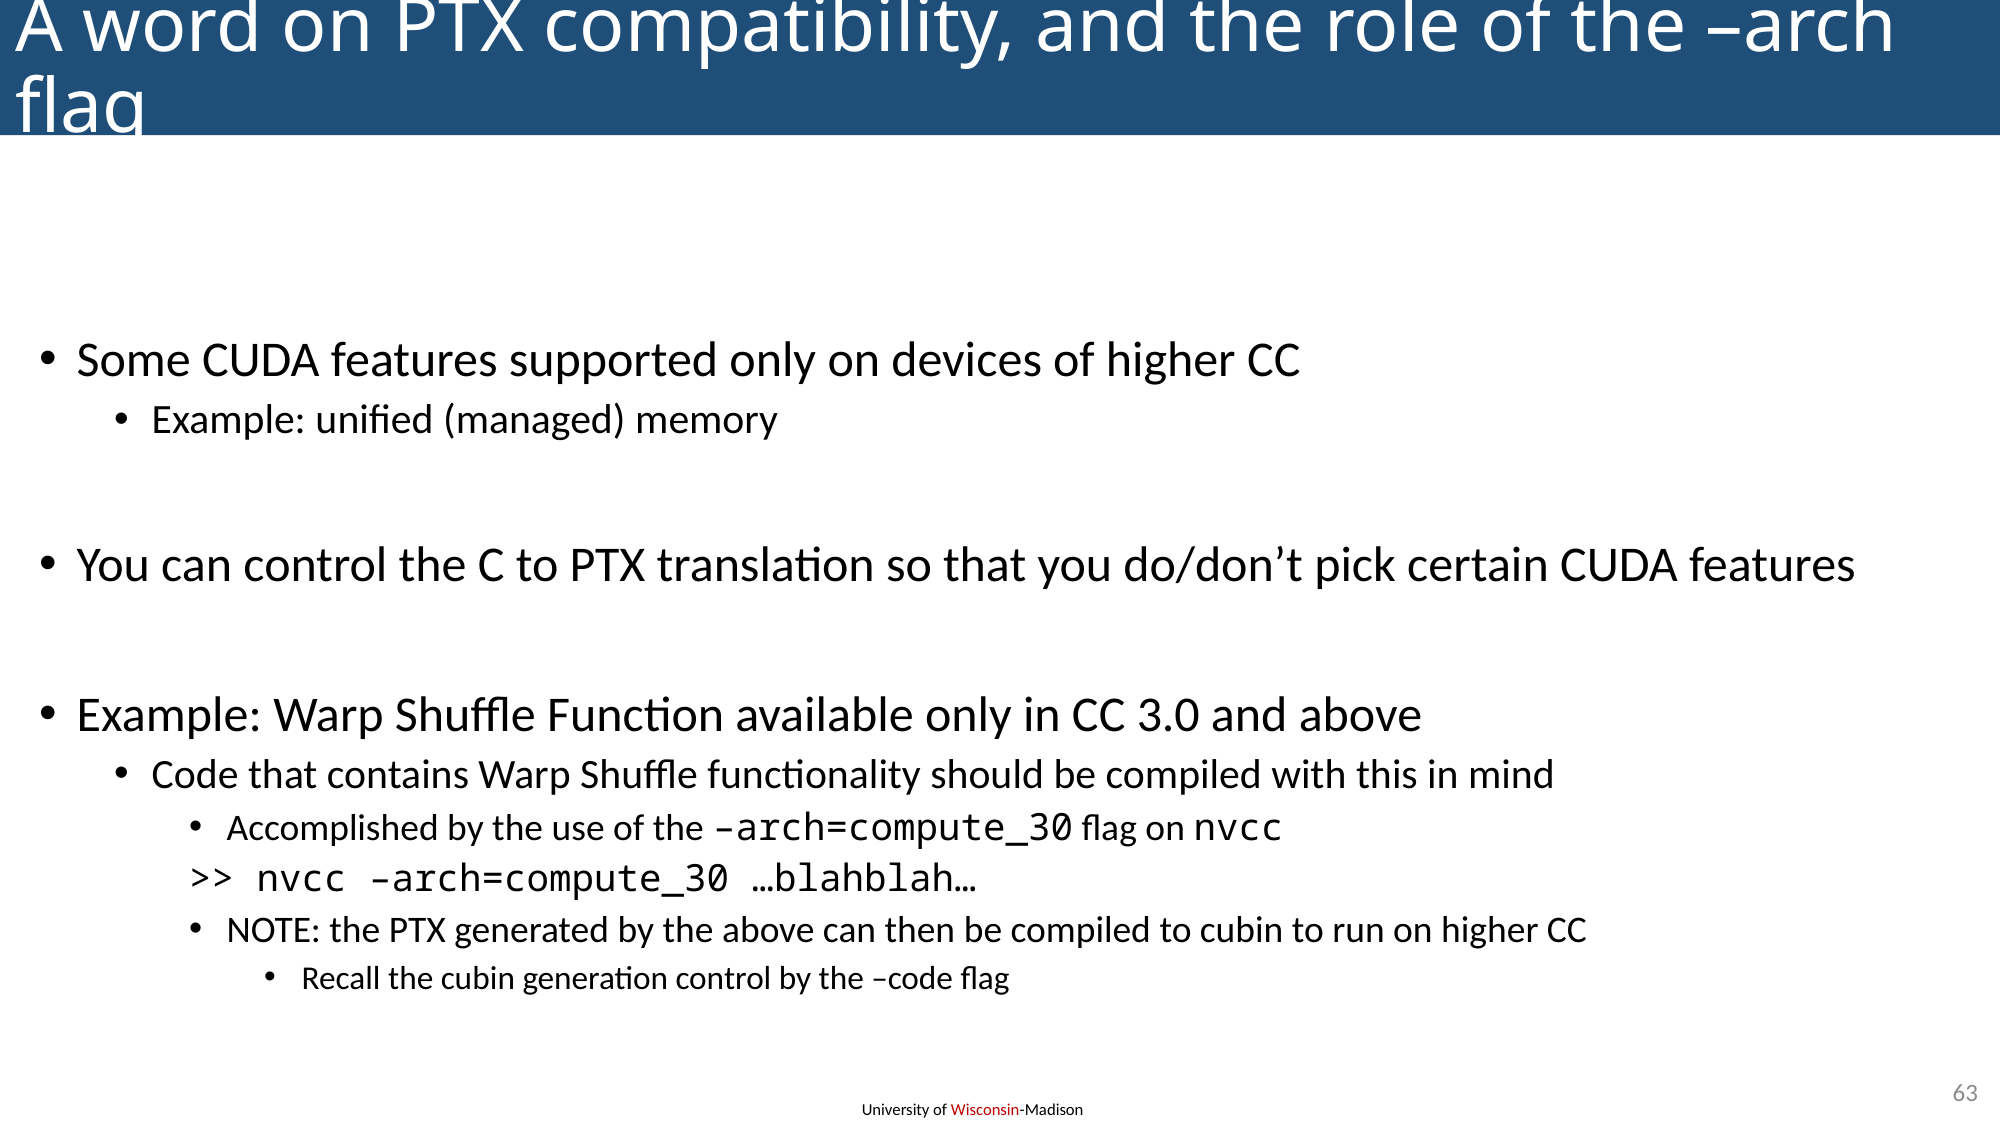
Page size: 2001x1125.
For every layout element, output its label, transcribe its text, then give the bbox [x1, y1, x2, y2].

slide_number 63 [1879, 1069, 1994, 1114]
list Some CUDA features supported only on devices of higher CC Example: unified (managed) memory You can control the C to PTX translation so that you do/don’t pick certain CUDA features Example: Warp Shuffle Function available only in CC 3.0 and above Code that contains Warp Shuffle functionality should be compiled with this in mind Accomplished by the use of the –arch=compute_30 flag on nvcc >> nvcc –arch=compute_30 …blahblah… NOTE: the PTX generated by the above can then be compiled to cubin to run on higher CC Recall the cubin generation control by the –code flag [24, 245, 1987, 1055]
title A word on PTX compatibility, and the role of the –arch flag [0, 0, 2000, 136]
